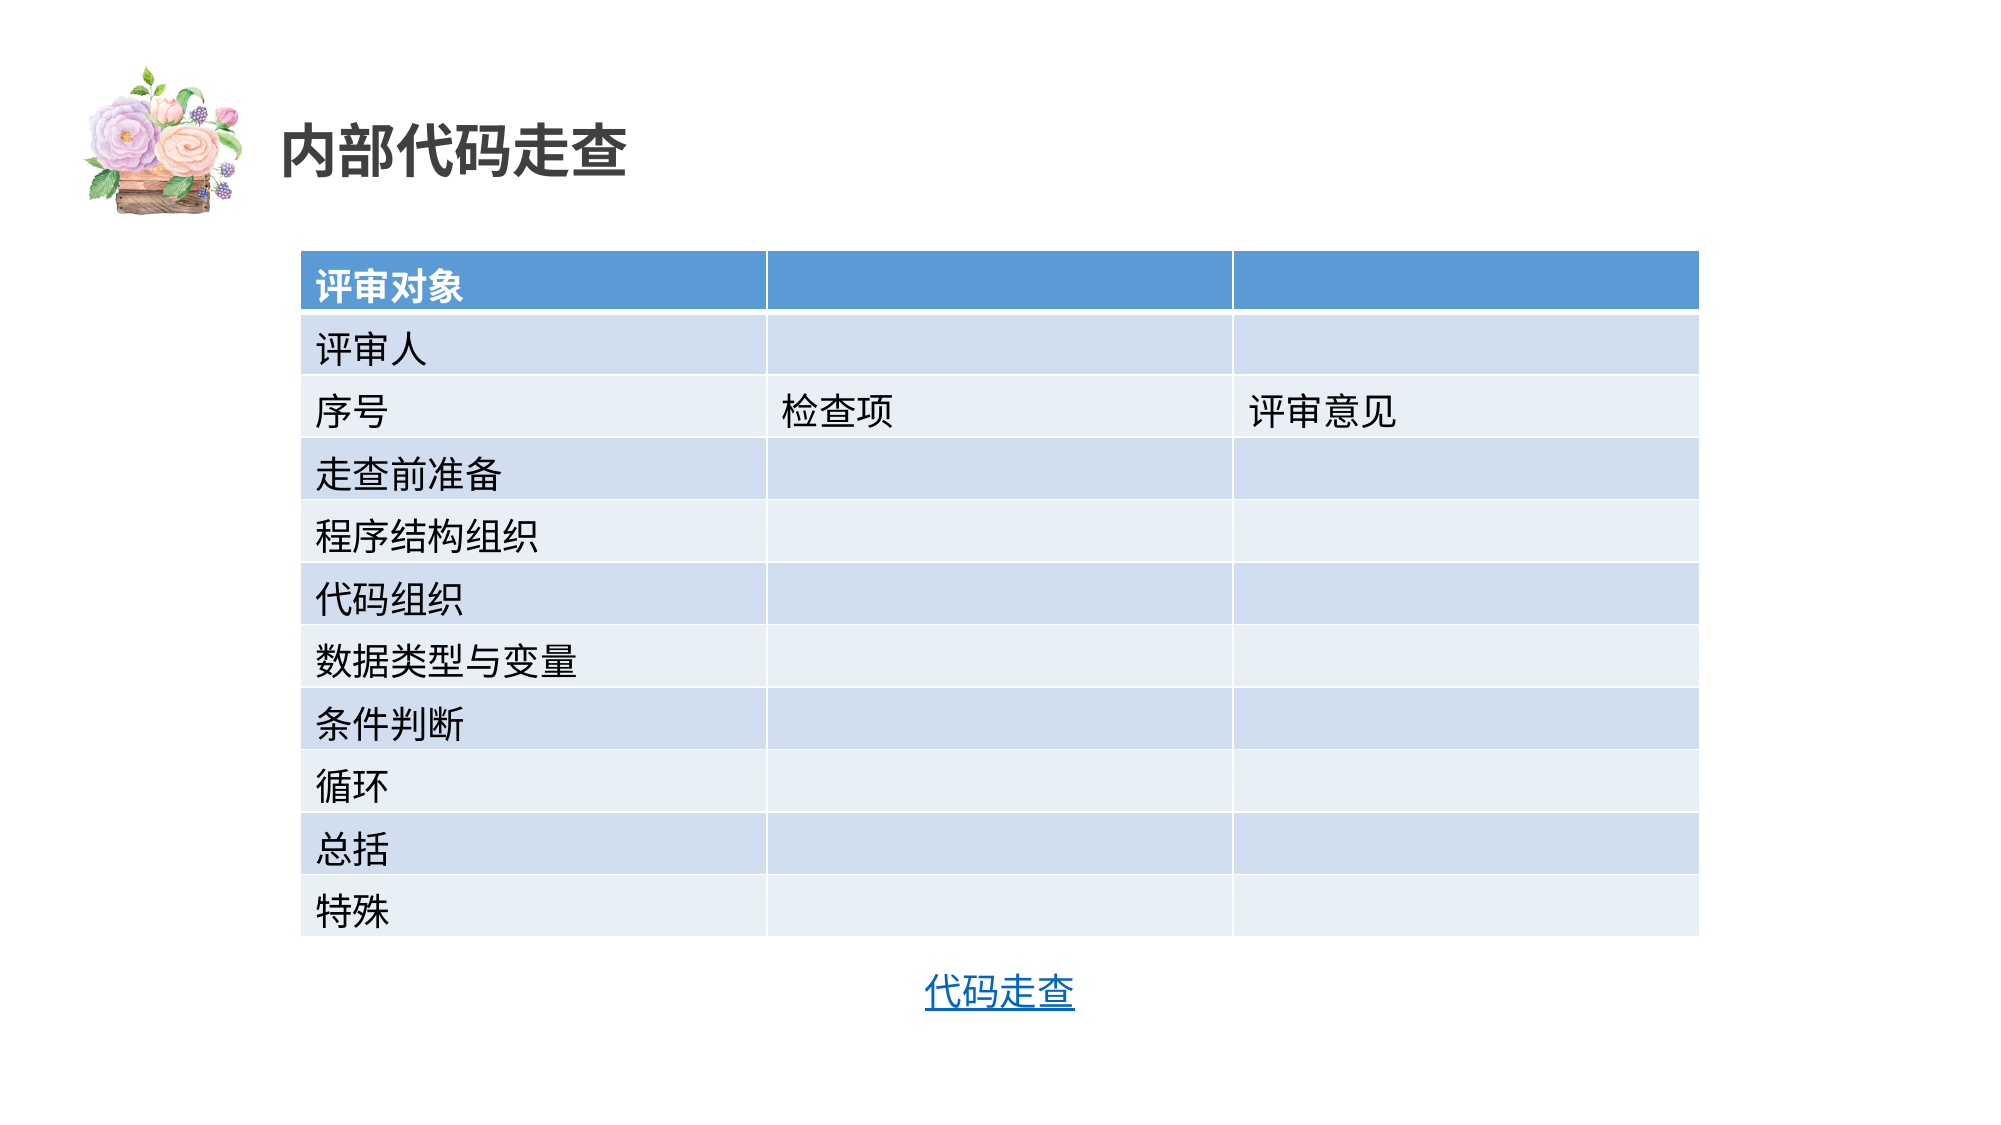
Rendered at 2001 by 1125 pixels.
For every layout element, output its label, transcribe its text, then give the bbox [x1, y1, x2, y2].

table_cell [1234, 563, 1699, 624]
table_header 评审对象 [301, 251, 766, 309]
table_cell [1234, 625, 1699, 686]
text_box 代码走查 [863, 960, 1137, 1030]
table_cell 总括 [301, 813, 766, 874]
table_cell 循环 [301, 750, 766, 811]
table_cell [768, 813, 1232, 874]
table_cell [768, 750, 1232, 811]
table_cell [768, 875, 1232, 936]
table_cell [768, 315, 1232, 374]
table_cell [768, 438, 1232, 499]
table_cell 数据类型与变量 [301, 625, 766, 686]
table_cell [768, 625, 1232, 686]
table_cell [1234, 813, 1699, 874]
table_cell 序号 [301, 376, 766, 436]
table_cell 走查前准备 [301, 438, 766, 499]
table_cell [1234, 500, 1699, 561]
table_cell 代码组织 [301, 563, 766, 624]
text_box 内部代码走查 [265, 106, 1496, 192]
table_cell 评审意见 [1234, 376, 1699, 436]
table_cell [1234, 688, 1699, 749]
table_cell 条件判断 [301, 688, 766, 749]
table_cell [768, 688, 1232, 749]
table_cell 检查项 [768, 376, 1232, 436]
table_cell 评审人 [301, 315, 766, 374]
table_cell [1234, 438, 1699, 499]
table_cell 程序结构组织 [301, 500, 766, 561]
table_cell 特殊 [301, 875, 766, 936]
table_header [768, 251, 1232, 309]
picture [64, 49, 265, 250]
table_header [1234, 251, 1699, 309]
table_cell [768, 500, 1232, 561]
table_cell [1234, 875, 1699, 936]
table_cell [1234, 315, 1699, 374]
table_cell [1234, 750, 1699, 811]
table_cell [768, 563, 1232, 624]
